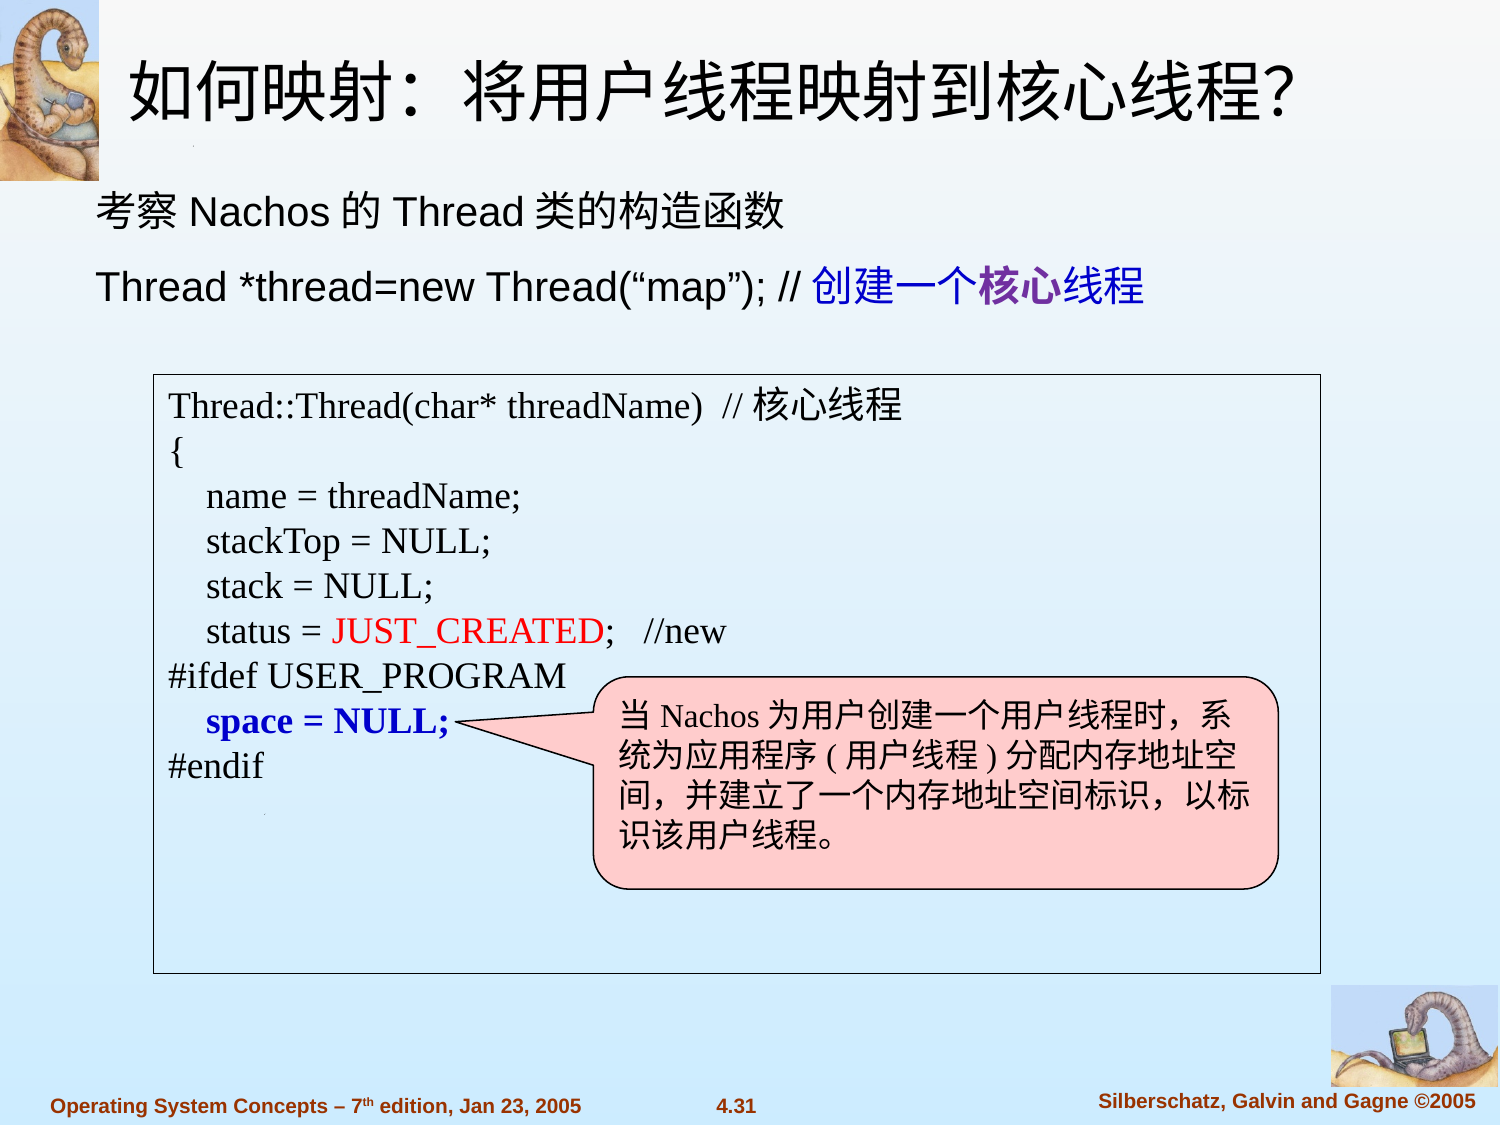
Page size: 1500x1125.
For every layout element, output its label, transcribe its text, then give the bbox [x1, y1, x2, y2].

picture [1331, 985, 1498, 1087]
text_box 当Nachos为用户创建一个用户线程时，系统为应用程序(用户线程)分配内存地址空间，并建立了一个内存地址空间标识，以标识该用户线程。 [455, 676, 1279, 890]
picture [0, 0, 99, 181]
title 如何映射：将用户线程映射到核心线程？ [112, 37, 1438, 138]
text_box Thread::Thread(char* threadName) //核心线程 { name = threadName; stackTop = NULL; stack = NULL; status = JUST_CREATED; //new #ifdef USER_PROGRAM space = NULL; #endif [153, 373, 1320, 974]
list 考察Nachos的Thread类的构造函数 Thread *thread=new Thread(“map”); //创建一个核心线程 [80, 177, 1397, 335]
